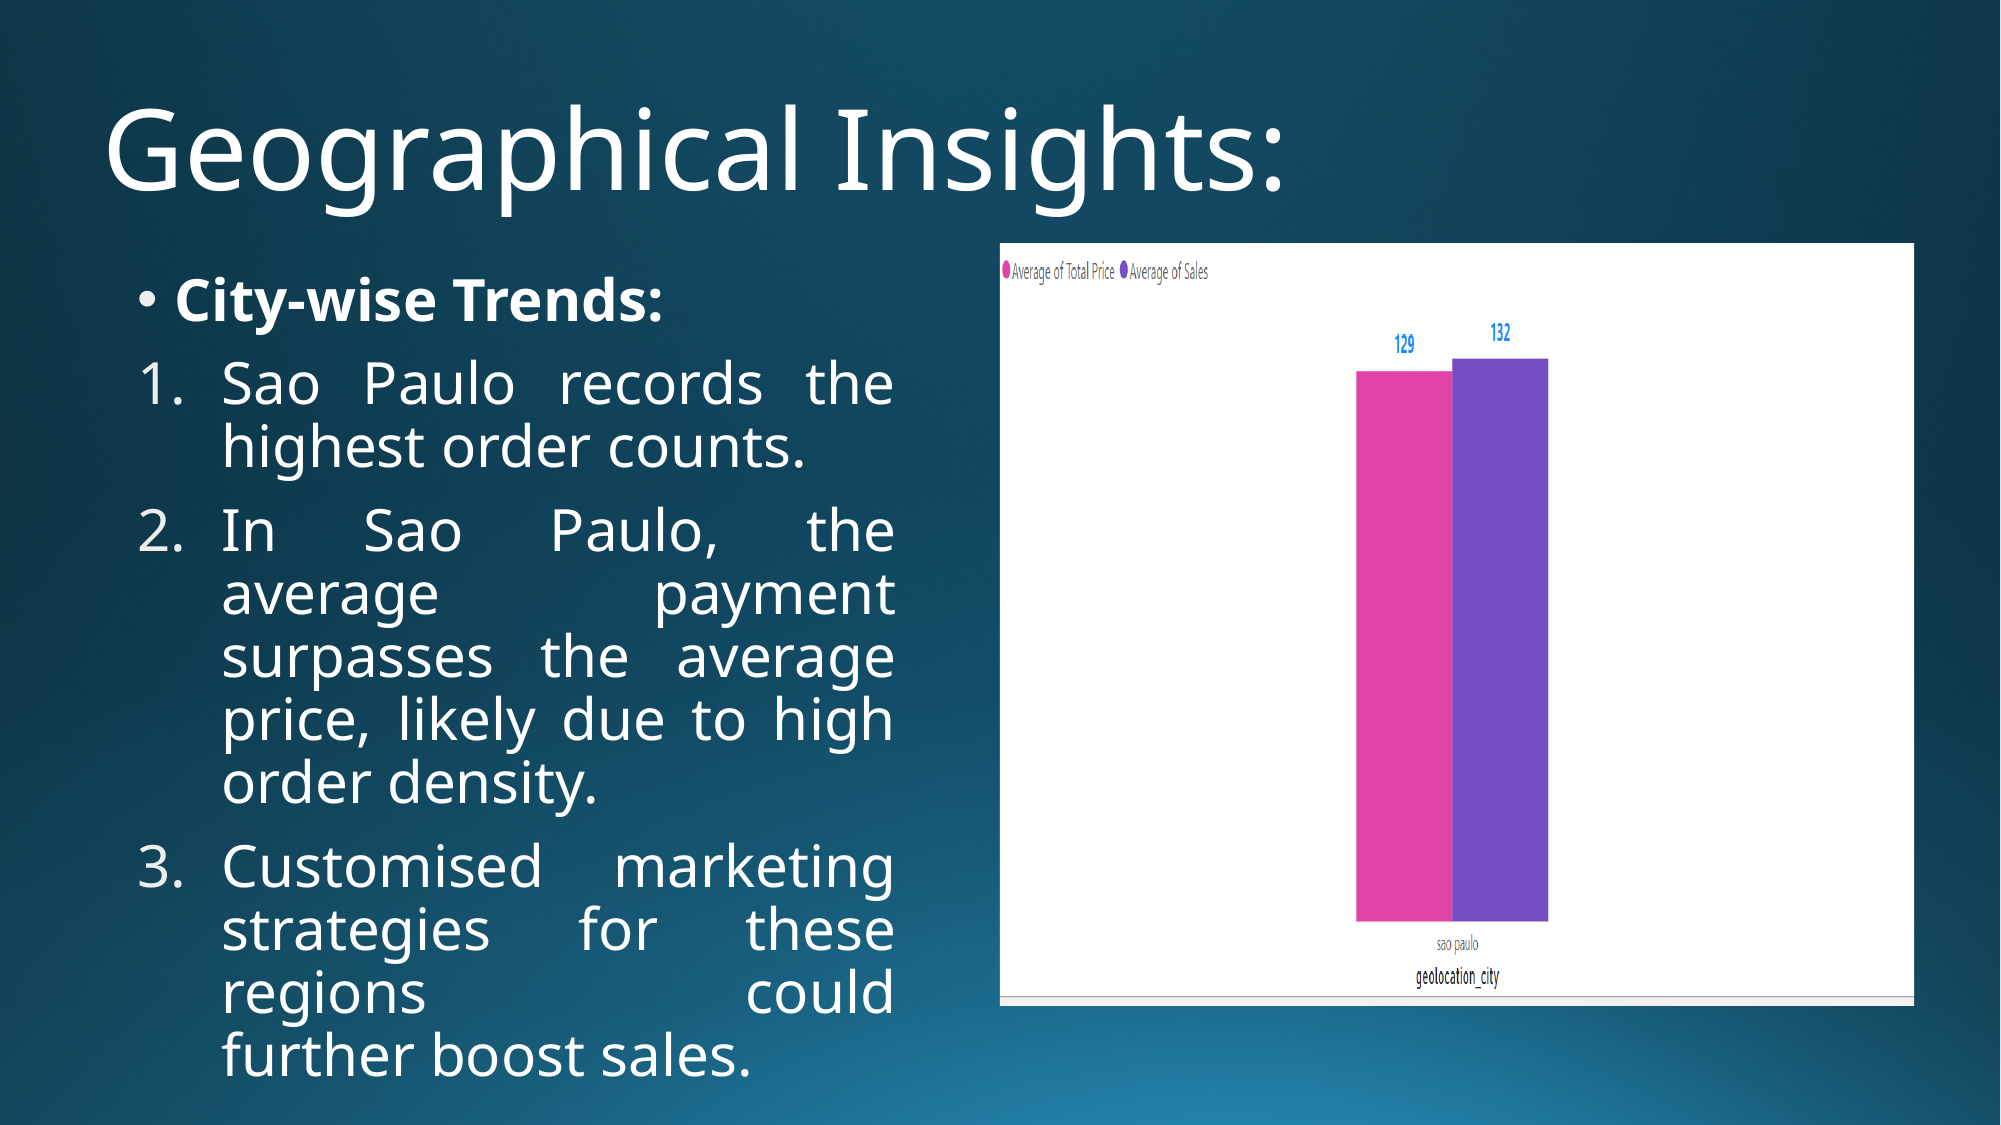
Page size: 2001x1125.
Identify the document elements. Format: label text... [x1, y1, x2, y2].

picture [0, 0, 2001, 1125]
list City-wise Trends: Sao Paulo records the highest order counts. In Sao Paulo, the average payment surpasses the average price, likely due to high order density. Customised marketing strategies for these regions could further boost sales. [122, 263, 911, 1087]
title Geographical Insights: [86, 45, 1812, 264]
